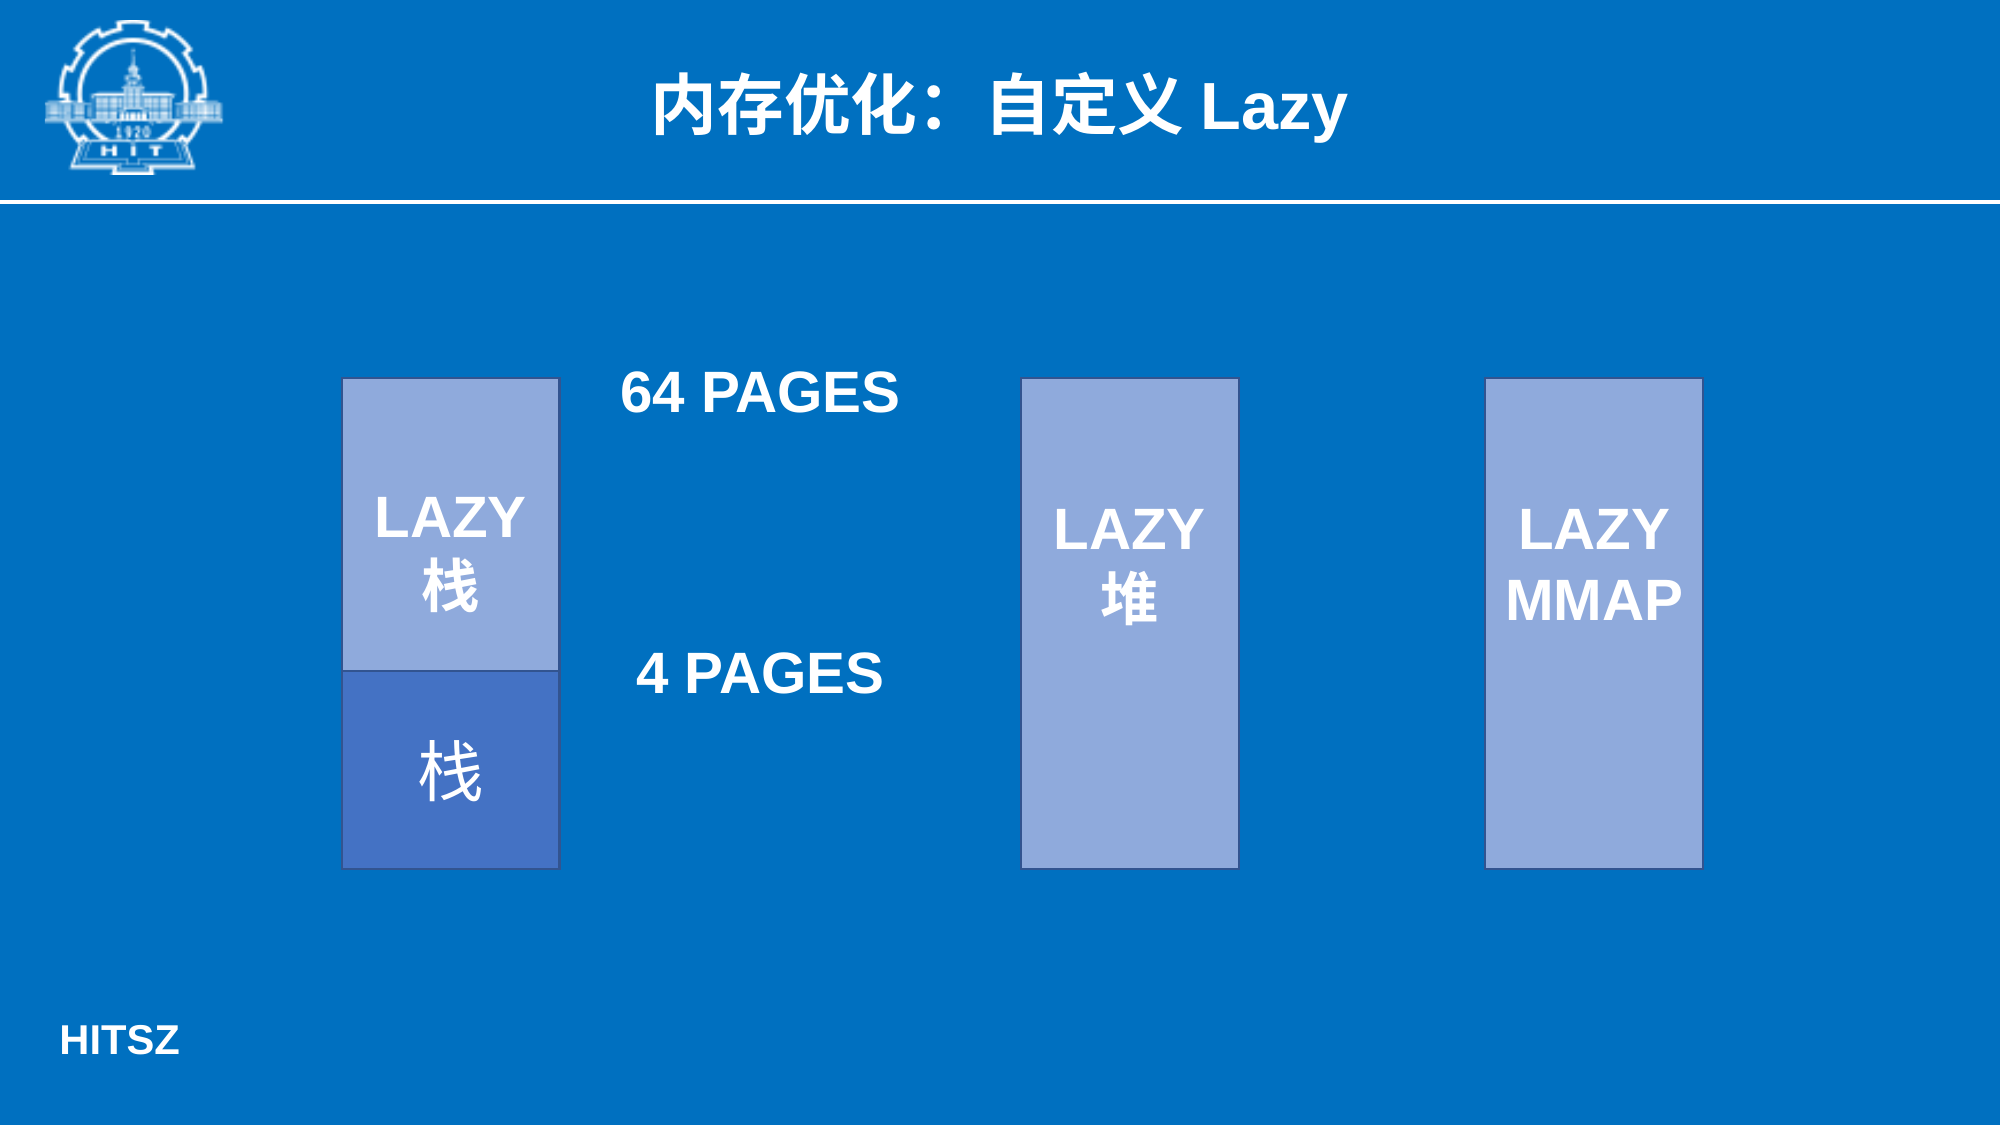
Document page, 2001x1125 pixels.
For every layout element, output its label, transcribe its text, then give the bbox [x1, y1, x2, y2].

text_box LAZY MMAP [1393, 484, 1795, 639]
text_box 4 PAGES [559, 627, 961, 713]
text_box [1484, 377, 1704, 484]
title 内存优化：自定义Lazy [265, 53, 1735, 152]
text_box 64 PAGES [559, 346, 961, 432]
text_box [341, 626, 561, 670]
text_box [1020, 639, 1240, 870]
text_box LAZY 堆 [928, 484, 1331, 639]
text_box 栈 [341, 670, 561, 870]
text_box [341, 377, 561, 471]
picture [44, 20, 234, 190]
text_box HITSZ [44, 1005, 342, 1070]
text_box [1484, 639, 1704, 870]
text_box LAZY 栈 [249, 471, 652, 626]
text_box [1020, 377, 1240, 484]
